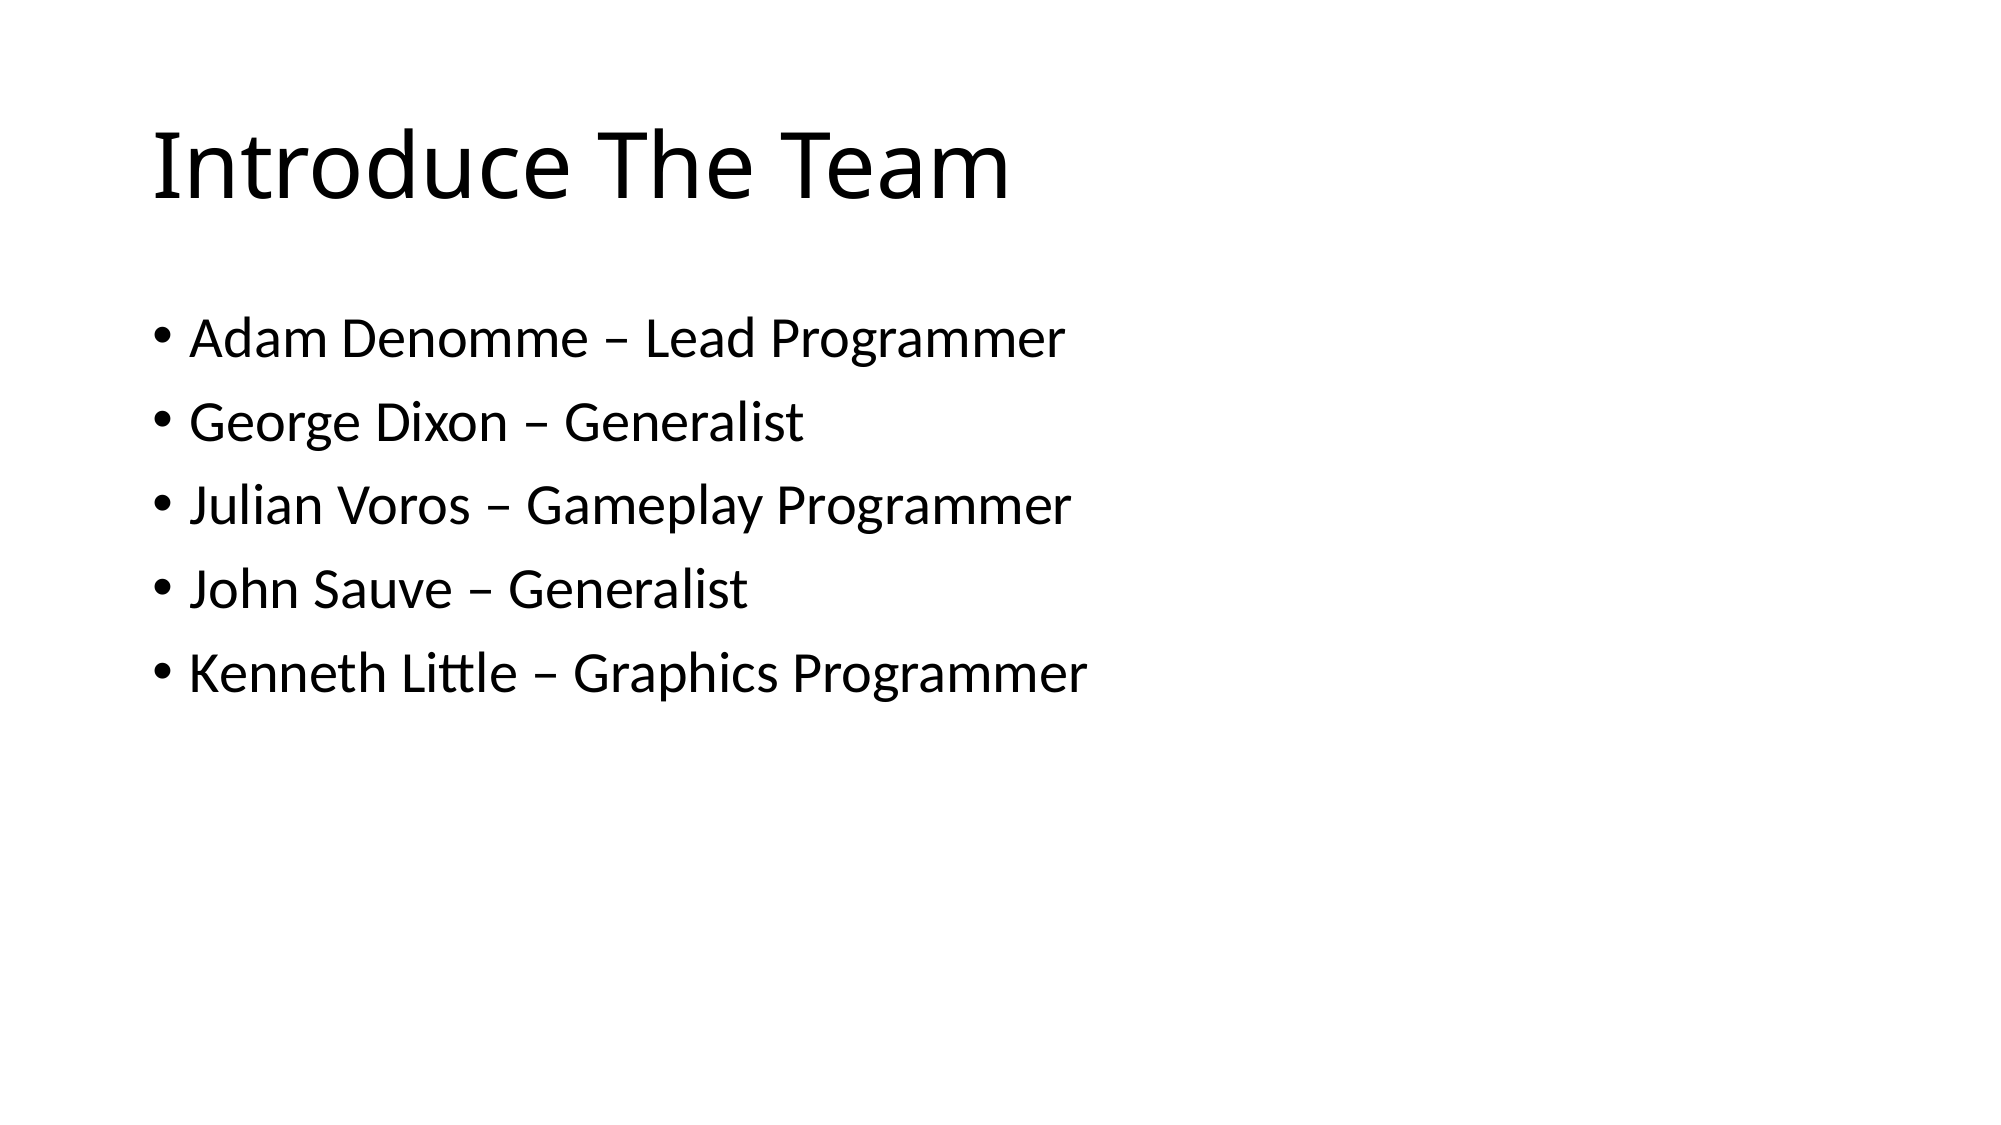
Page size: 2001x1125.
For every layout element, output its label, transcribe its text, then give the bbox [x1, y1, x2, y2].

list Adam Denomme – Lead Programmer George Dixon – Generalist Julian Voros – Gameplay Programmer John Sauve – Generalist Kenneth Little – Graphics Programmer [137, 299, 1863, 1014]
title Introduce The Team [137, 59, 1863, 278]
